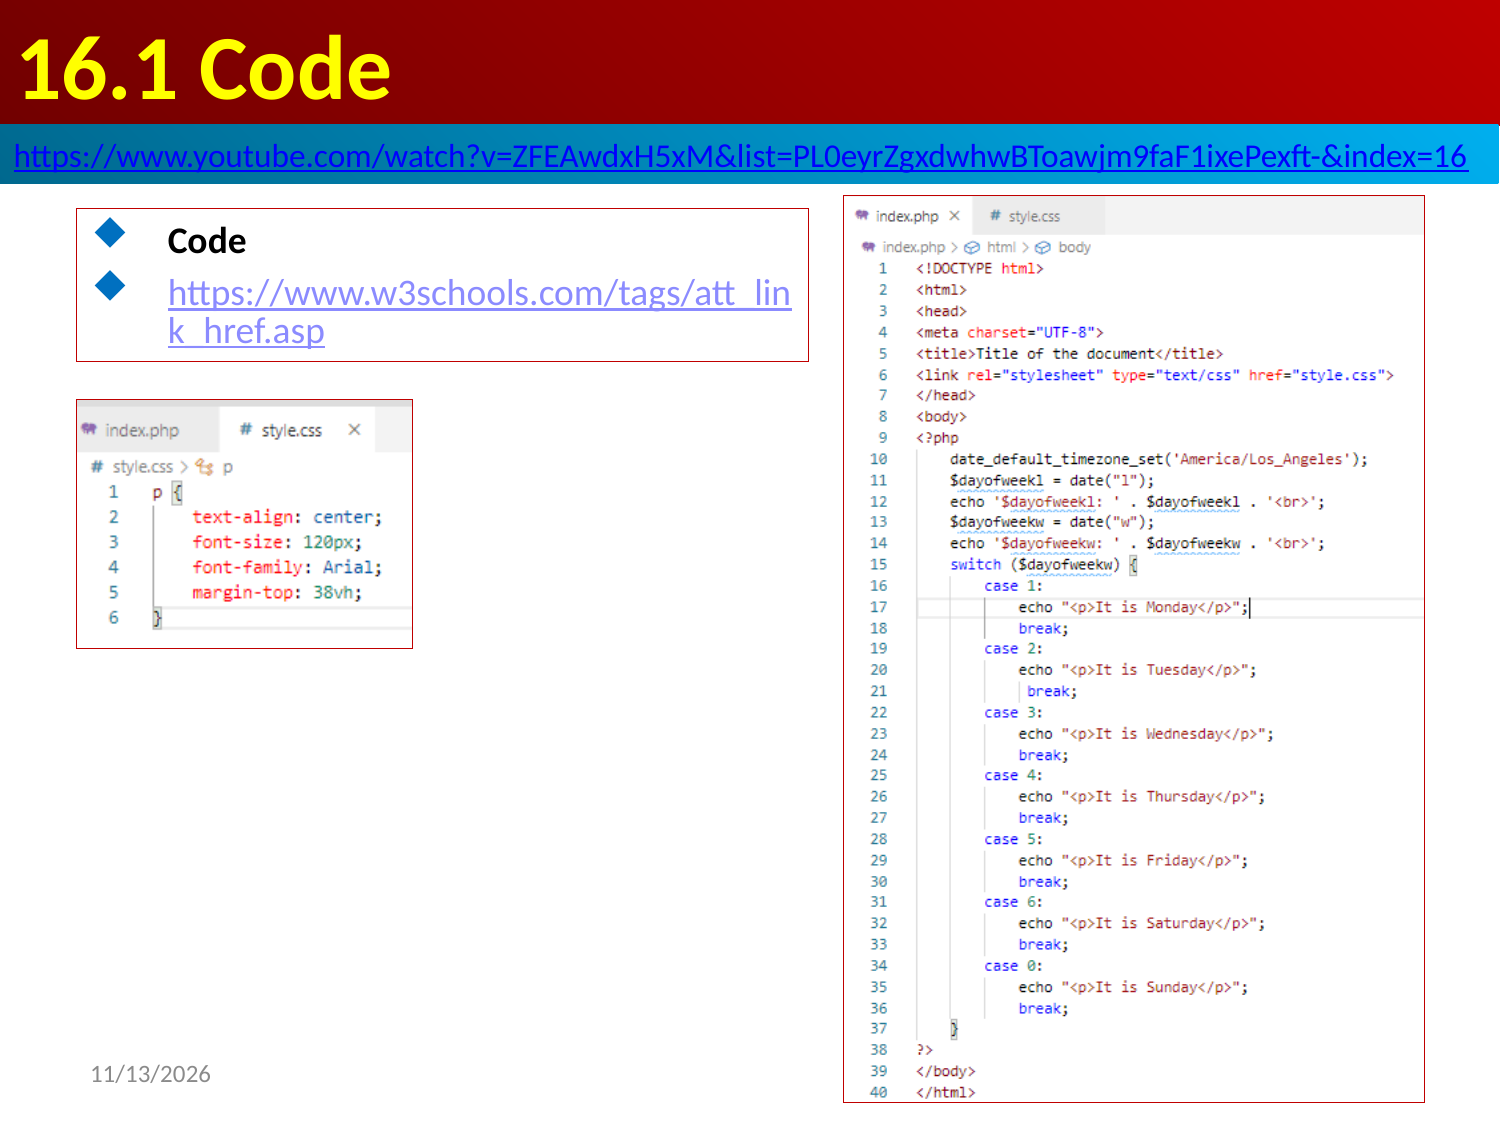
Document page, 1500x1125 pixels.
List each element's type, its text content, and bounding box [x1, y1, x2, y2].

picture [842, 195, 1426, 1103]
text_box https://www.youtube.com/watch?v=ZFEAwdxH5xM&list=PL0eyrZgxdwhwBToawjm9faF1ixePexft-&index=16 [0, 124, 1499, 184]
picture [76, 399, 413, 649]
subtitle Code https://www.w3schools.com/tags/att_link_href.asp [76, 208, 809, 362]
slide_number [75, 1042, 425, 1103]
title 16.1 Code [0, 0, 1500, 126]
